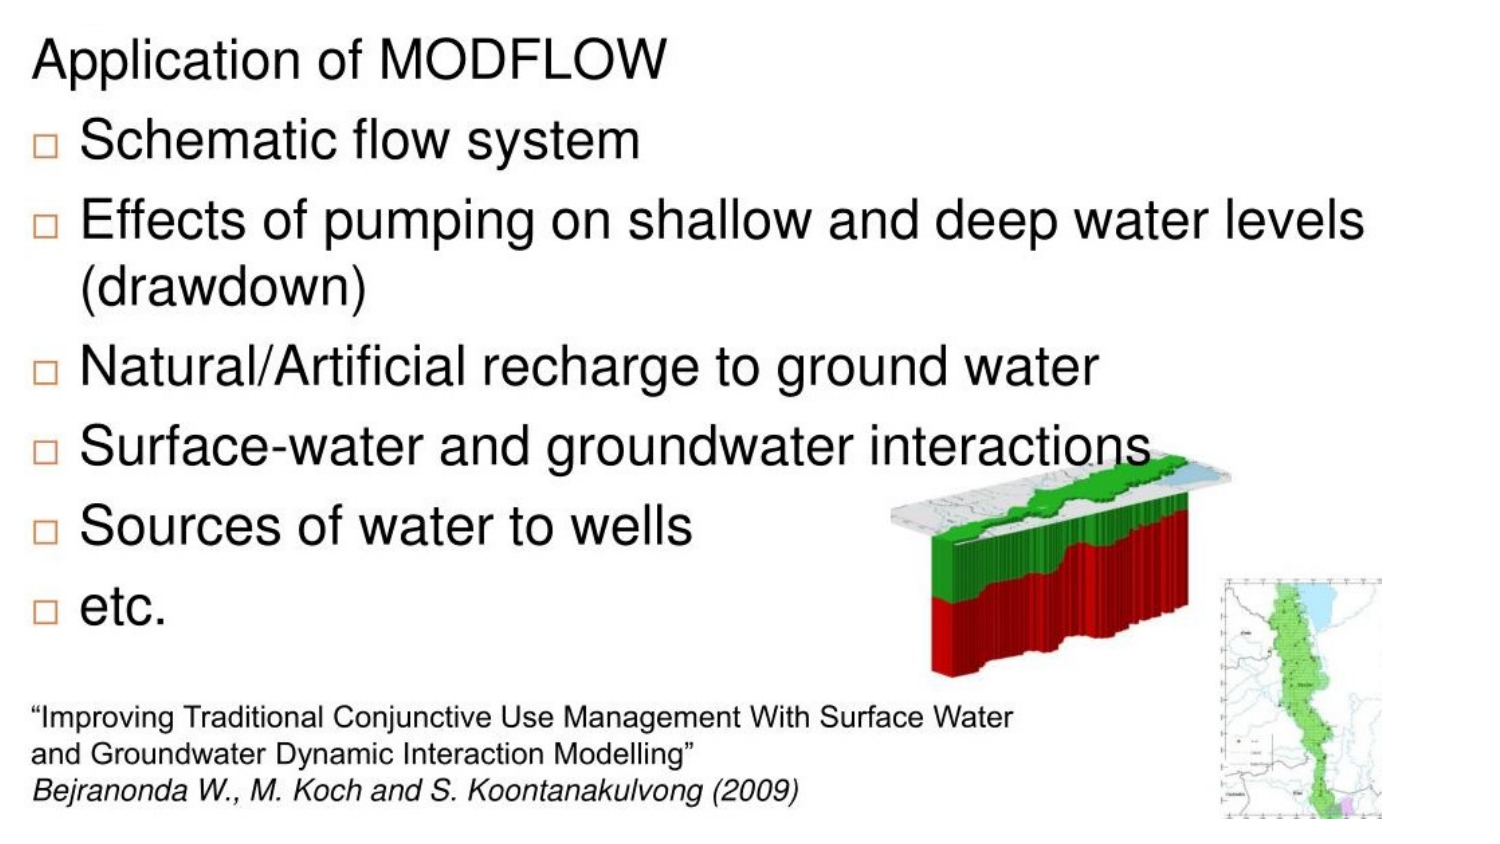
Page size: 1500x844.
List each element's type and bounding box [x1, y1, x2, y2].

picture [24, 24, 1383, 819]
